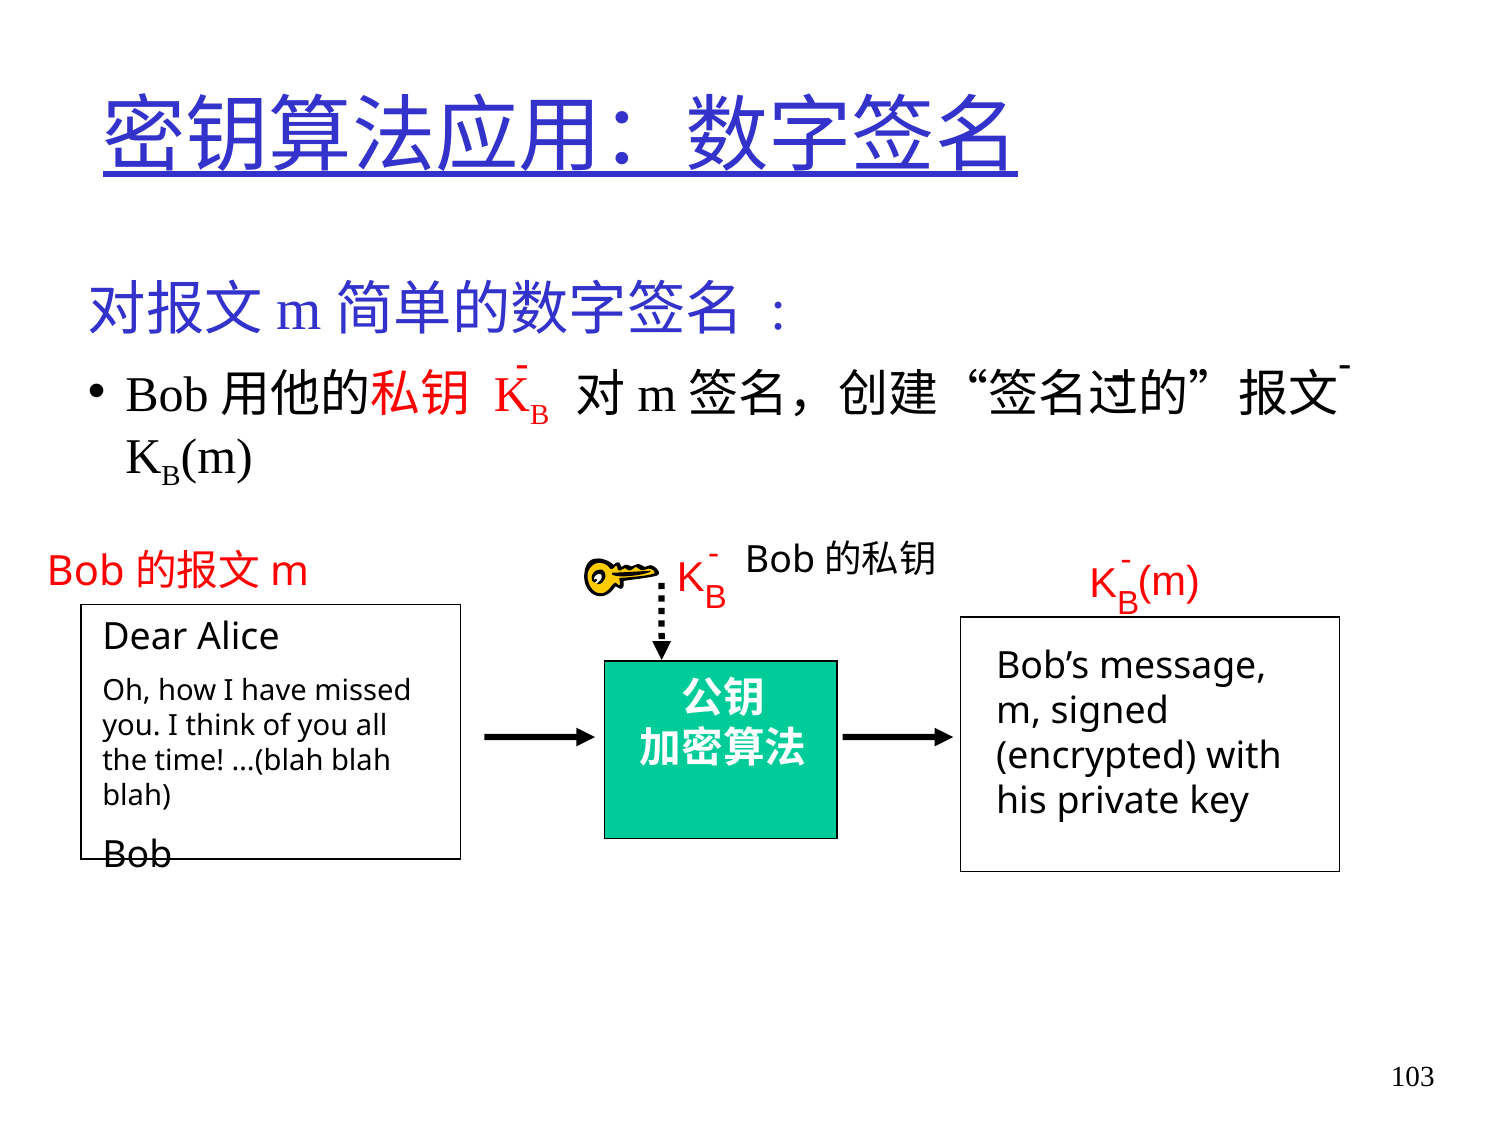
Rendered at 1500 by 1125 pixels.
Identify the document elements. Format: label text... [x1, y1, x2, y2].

text_box [842, 730, 954, 744]
text_box - [1323, 329, 1377, 395]
text_box 对报文m简单的数字签名 : Bob用他的私钥 KB 对m签名，创建“签名过的”报文 KB(m) [73, 271, 1450, 470]
picture [583, 557, 659, 597]
text_box (m) [1155, 546, 1223, 612]
text_box 公钥 加密算法 [624, 663, 822, 779]
text_box Dear Alice Oh, how I have missed you. I think of you all the time! …(blah blah blah) Bob [87, 604, 436, 883]
text_box [604, 661, 837, 839]
text_box [81, 604, 87, 859]
text_box Bob的私钥 [743, 528, 1020, 588]
text_box [436, 604, 461, 859]
text_box [484, 730, 596, 744]
text_box Bob的报文m [31, 535, 481, 601]
title 密钥算法应用：数字签名 [87, 37, 1363, 225]
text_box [1074, 529, 1155, 630]
text_box Bob’s message, m, signed (encrypted) with his private key [981, 633, 1330, 829]
text_box - [1096, 339, 1195, 405]
slide_number 103 [1339, 1050, 1450, 1125]
text_box - [489, 329, 588, 395]
text_box [960, 617, 1340, 872]
text_box [655, 646, 668, 660]
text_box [661, 523, 743, 623]
